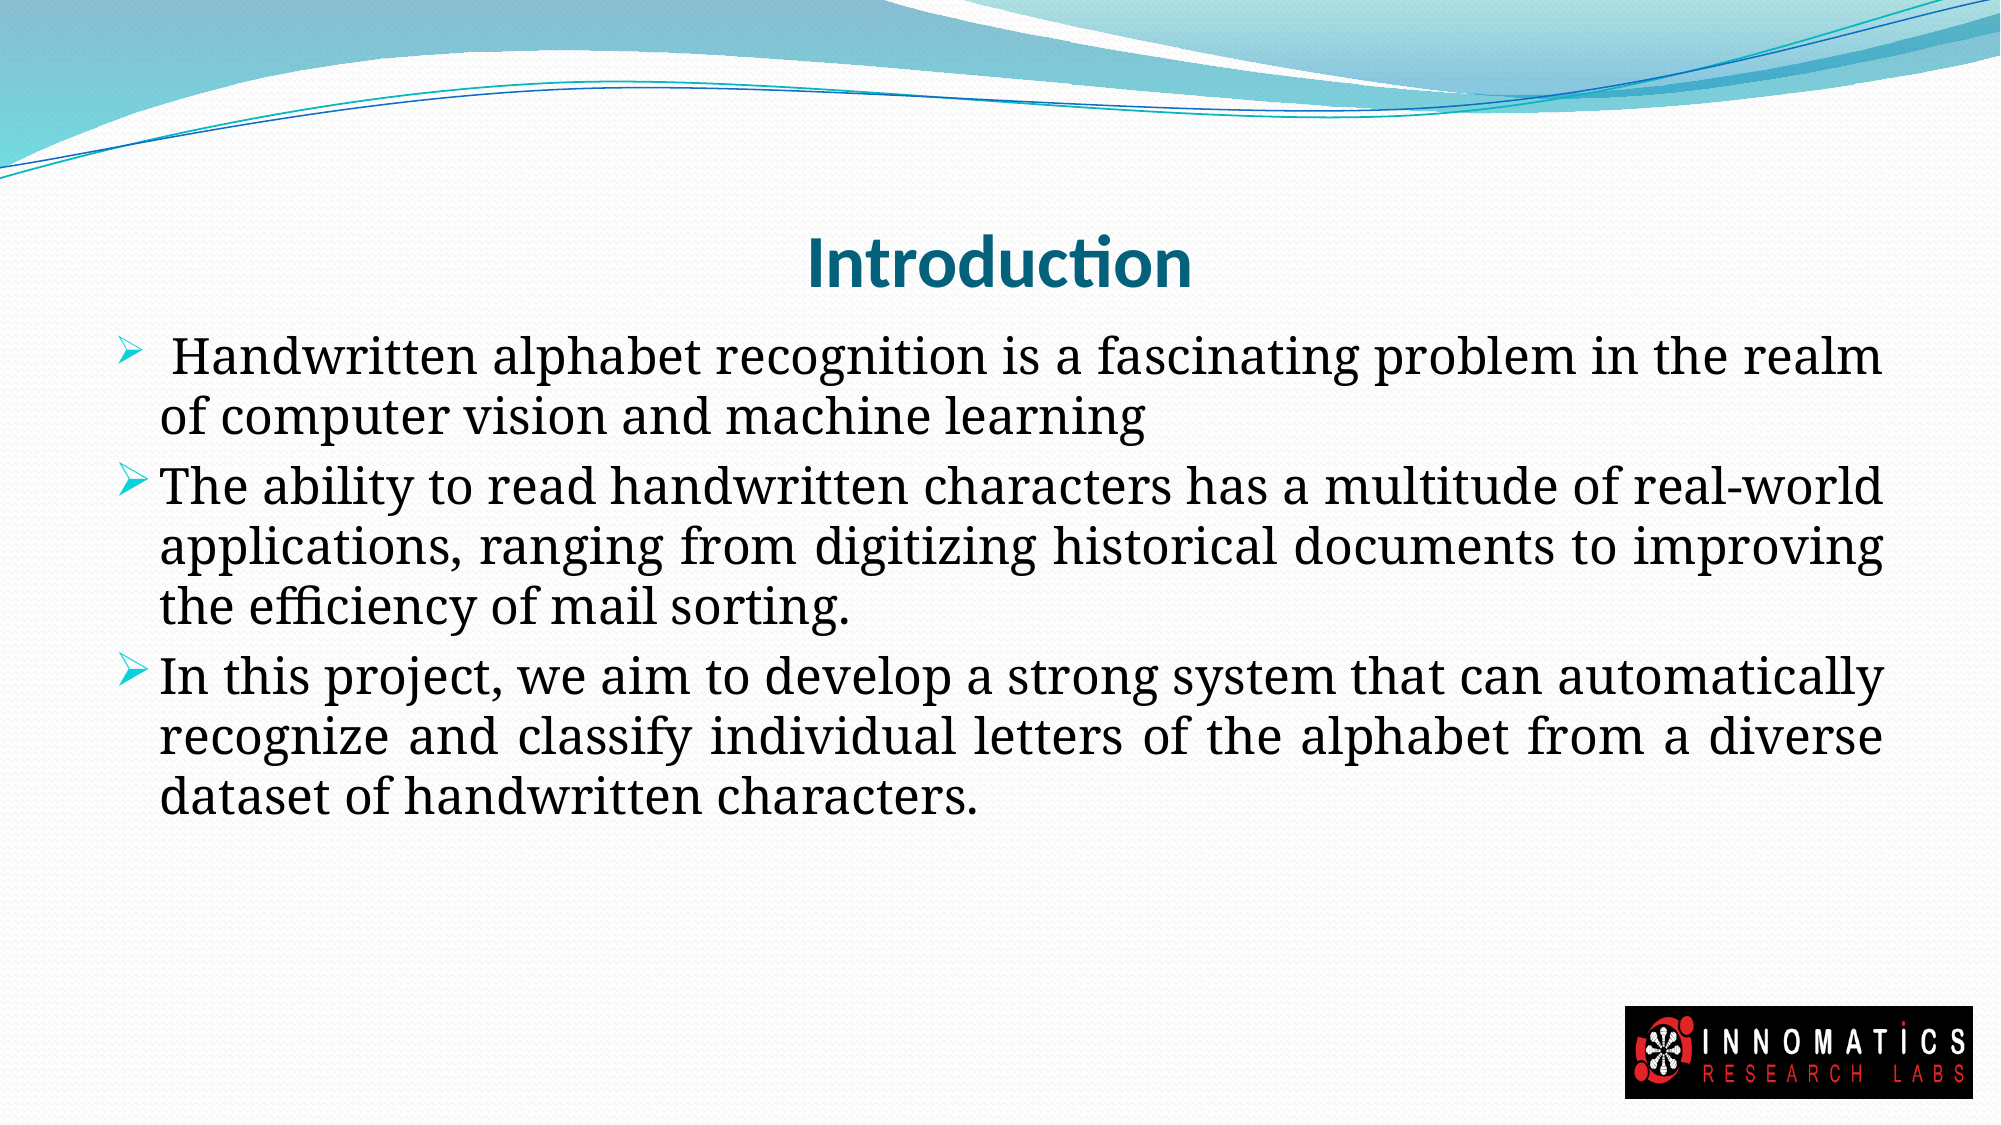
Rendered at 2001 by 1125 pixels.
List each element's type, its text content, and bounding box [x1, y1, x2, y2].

title Introduction [99, 115, 1900, 303]
list Handwritten alphabet recognition is a fascinating problem in the realm of computer vision and machine learning The ability to read handwritten characters has a multitude of real-world applications, ranging from digitizing historical documents to improving the efficiency of mail sorting. In this project, we aim to develop a strong system that can automatically recognize and classify individual letters of the alphabet from a diverse dataset of handwritten characters. [99, 317, 1900, 1038]
picture [1625, 1006, 1973, 1100]
